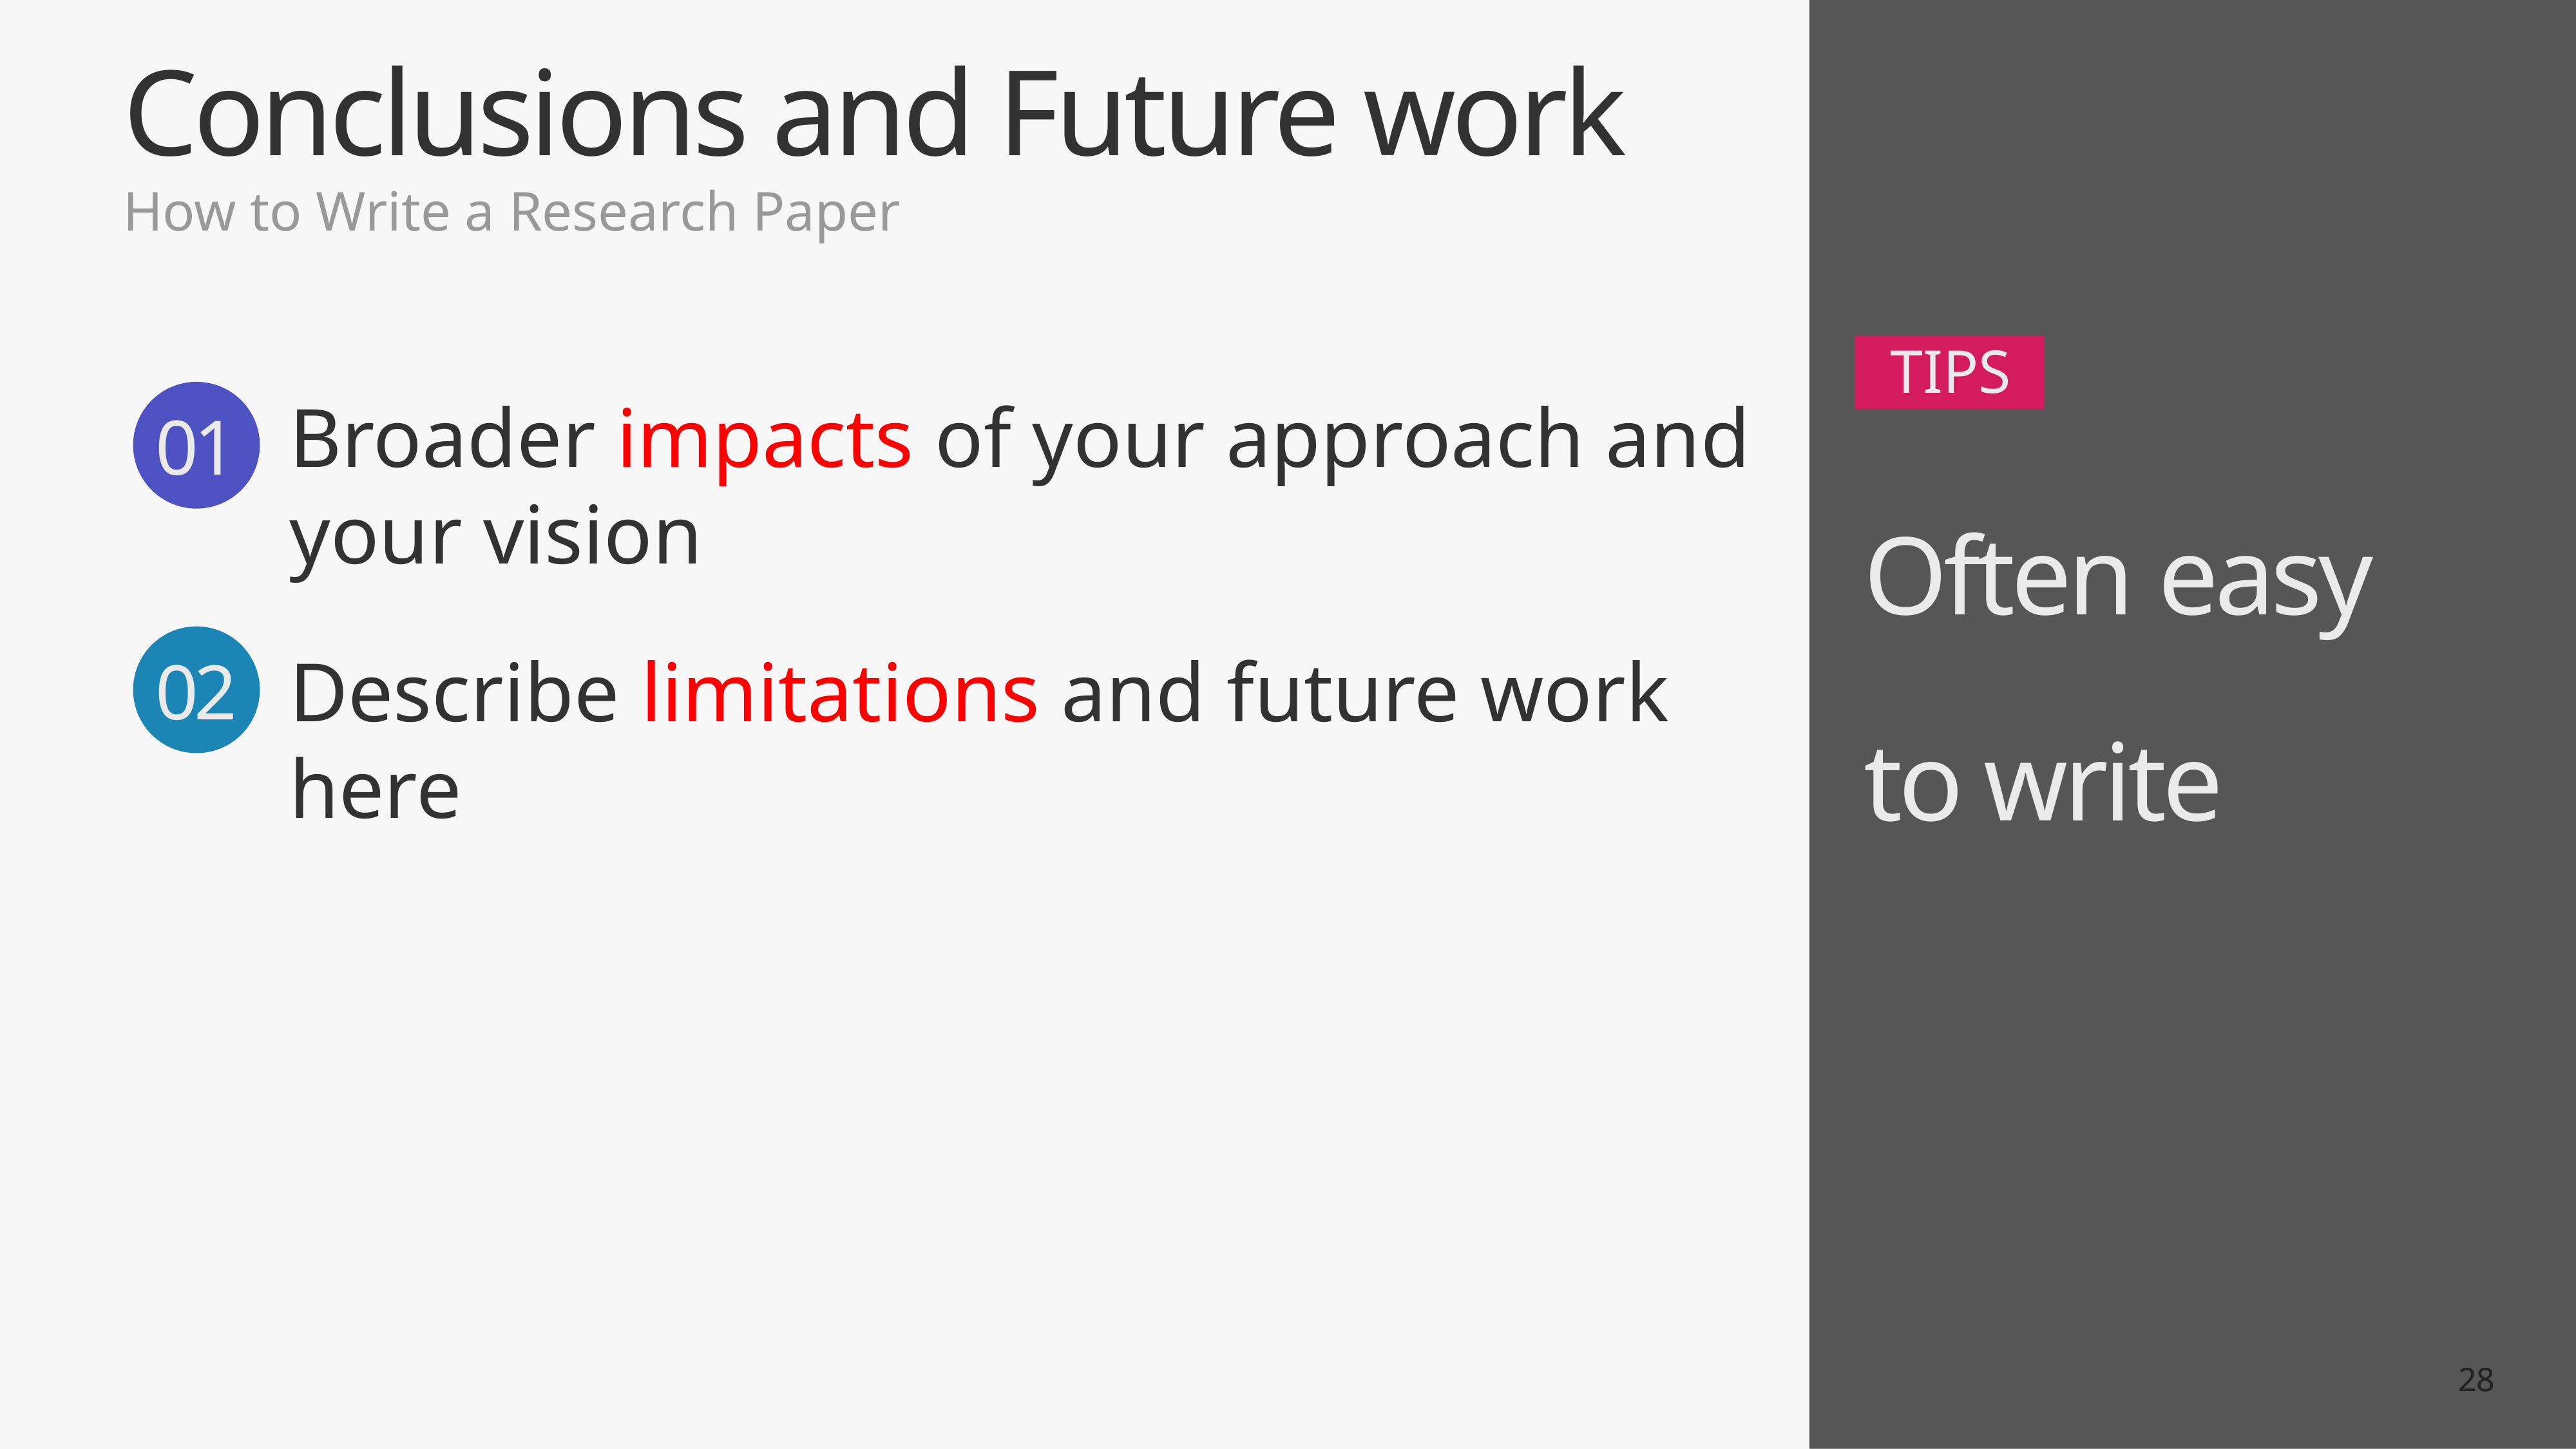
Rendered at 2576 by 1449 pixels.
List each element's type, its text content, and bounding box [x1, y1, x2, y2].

picture [1809, 1, 2576, 1448]
text_box Describe limitations and future work here [280, 636, 1766, 839]
text_box 02 [133, 626, 260, 753]
text_box 01 [133, 381, 260, 509]
text_box Broader impacts of your approach and your vision [280, 381, 1766, 585]
list How to Write a Research Paper [113, 179, 1809, 238]
list Conclusions and Future work [113, 43, 1809, 179]
